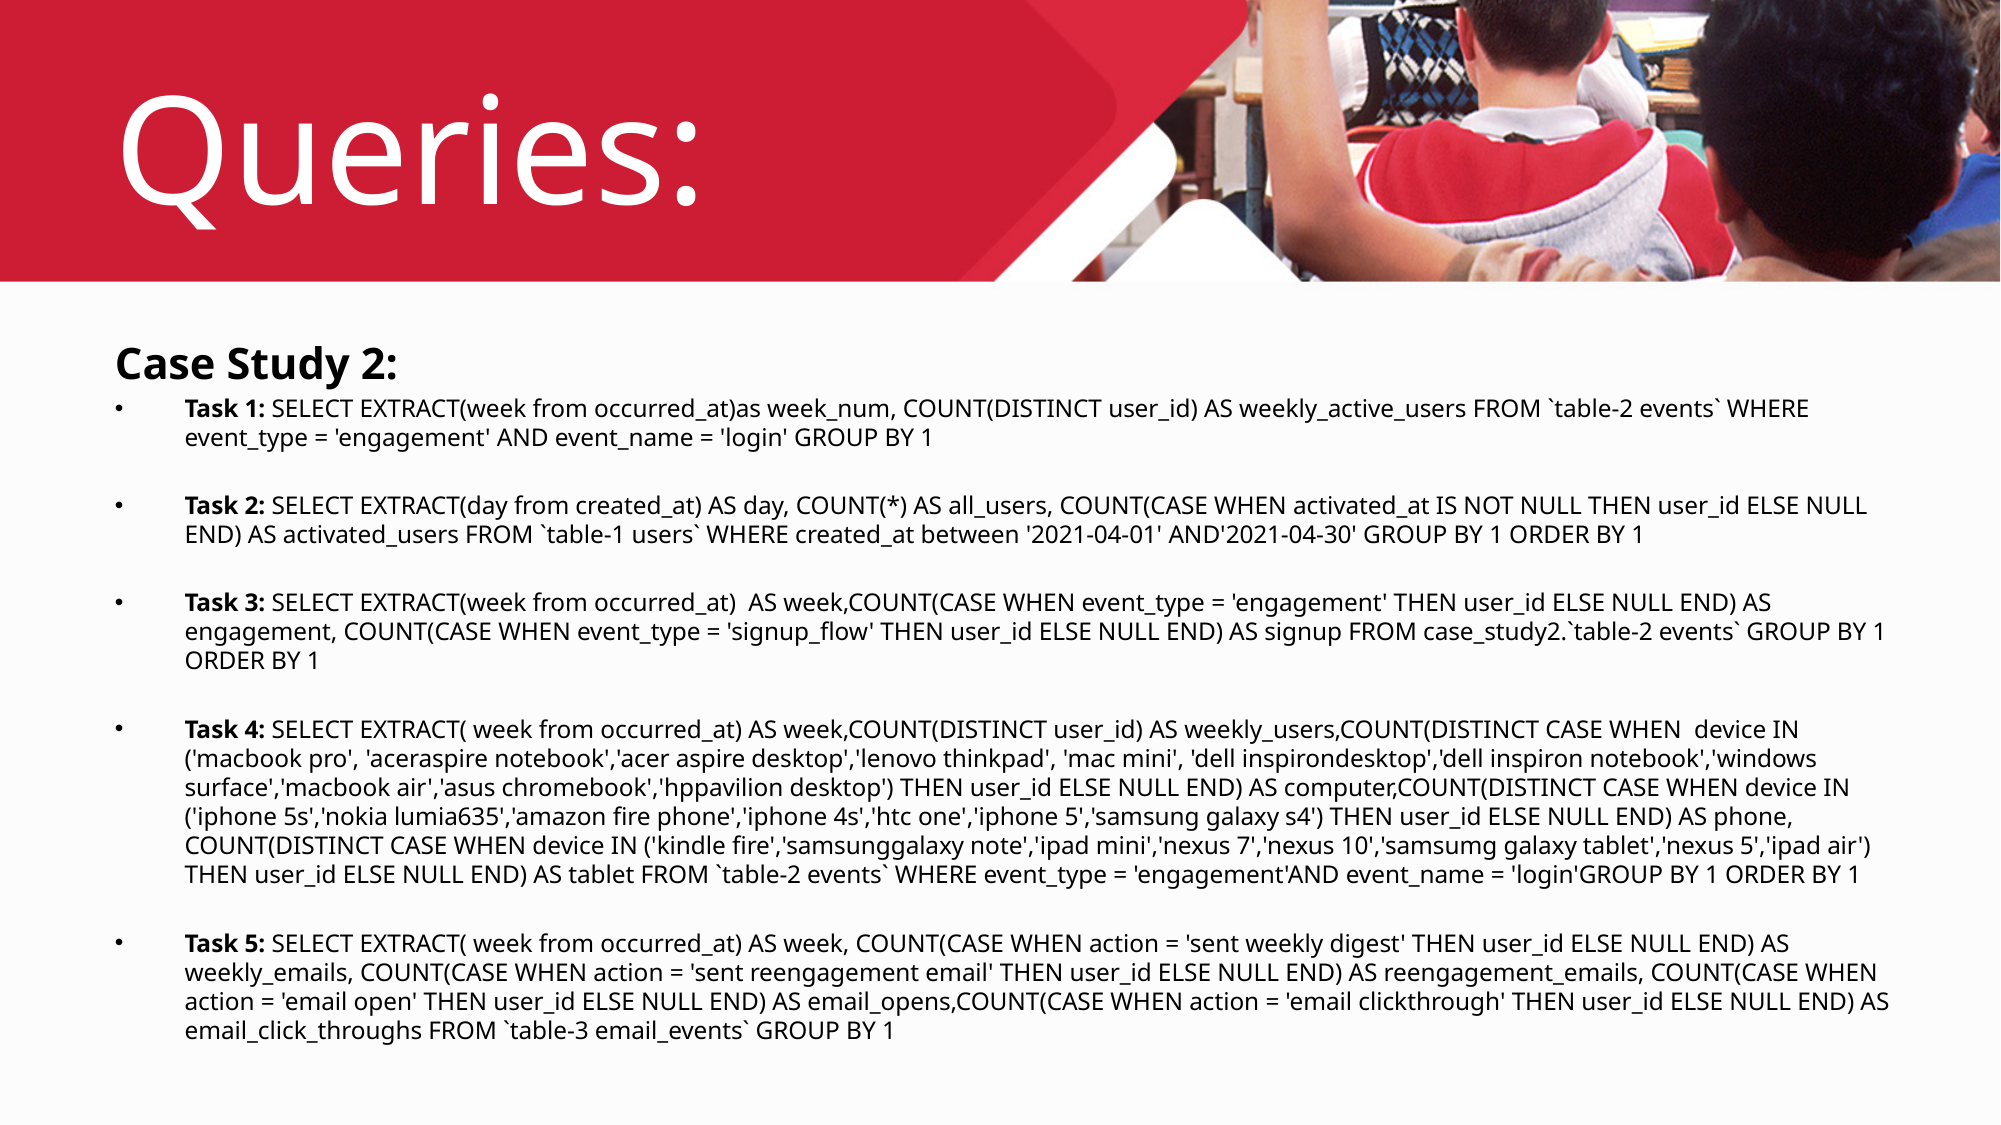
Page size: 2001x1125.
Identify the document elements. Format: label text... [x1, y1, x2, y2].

title Queries: [99, 61, 1913, 229]
picture [0, 0, 2001, 1125]
list Case Study 2: Task 1: SELECT EXTRACT(week from occurred_at)as week_num, COUNT(DISTINCT user_id) AS weekly_active_users FROM `table-2 events` WHERE event_type = 'engagement' AND event_name = 'login' GROUP BY 1 Task 2: SELECT EXTRACT(day from created_at) AS day, COUNT(*) AS all_users, COUNT(CASE WHEN activated_at IS NOT NULL THEN user_id ELSE NULL END) AS activated_users FROM `table-1 users` WHERE created_at between '2021-04-01' AND'2021-04-30' GROUP BY 1 ORDER BY 1 Task 3: SELECT EXTRACT(week from occurred_at) AS week,COUNT(CASE WHEN event_type = 'engagement' THEN user_id ELSE NULL END) AS engagement, COUNT(CASE WHEN event_type = 'signup_flow' THEN user_id ELSE NULL END) AS signup FROM case_study2.`table-2 events` GROUP BY 1 ORDER BY 1 Task 4: SELECT EXTRACT( week from occurred_at) AS week,COUNT(DISTINCT user_id) AS weekly_users,COUNT(DISTINCT CASE WHEN device IN ('macbook pro', 'aceraspire notebook','acer aspire desktop','lenovo thinkpad', 'mac mini', 'dell inspirondesktop','dell inspiron notebook','windows surface','macbook air','asus chromebook','hppavilion desktop') THEN user_id ELSE NULL END) AS computer,COUNT(DISTINCT CASE WHEN device IN ('iphone 5s','nokia lumia635','amazon fire phone','iphone 4s','htc one','iphone 5','samsung galaxy s4') THEN user_id ELSE NULL END) AS phone, COUNT(DISTINCT CASE WHEN device IN ('kindle fire','samsunggalaxy note','ipad mini','nexus 7','nexus 10','samsumg galaxy tablet','nexus 5','ipad air') THEN user_id ELSE NULL END) AS tablet FROM `table-2 events` WHERE event_type = 'engagement'AND event_name = 'login'GROUP BY 1 ORDER BY 1 Task 5: SELECT EXTRACT( week from occurred_at) AS week, COUNT(CASE WHEN action = 'sent weekly digest' THEN user_id ELSE NULL END) AS weekly_emails, COUNT(CASE WHEN action = 'sent reengagement email' THEN user_id ELSE NULL END) AS reengagement_emails, COUNT(CASE WHEN action = 'email open' THEN user_id ELSE NULL END) AS email_opens,COUNT(CASE WHEN action = 'email clickthrough' THEN user_id ELSE NULL END) AS email_click_throughs FROM `table-3 email_events` GROUP BY 1 [99, 328, 1913, 1064]
